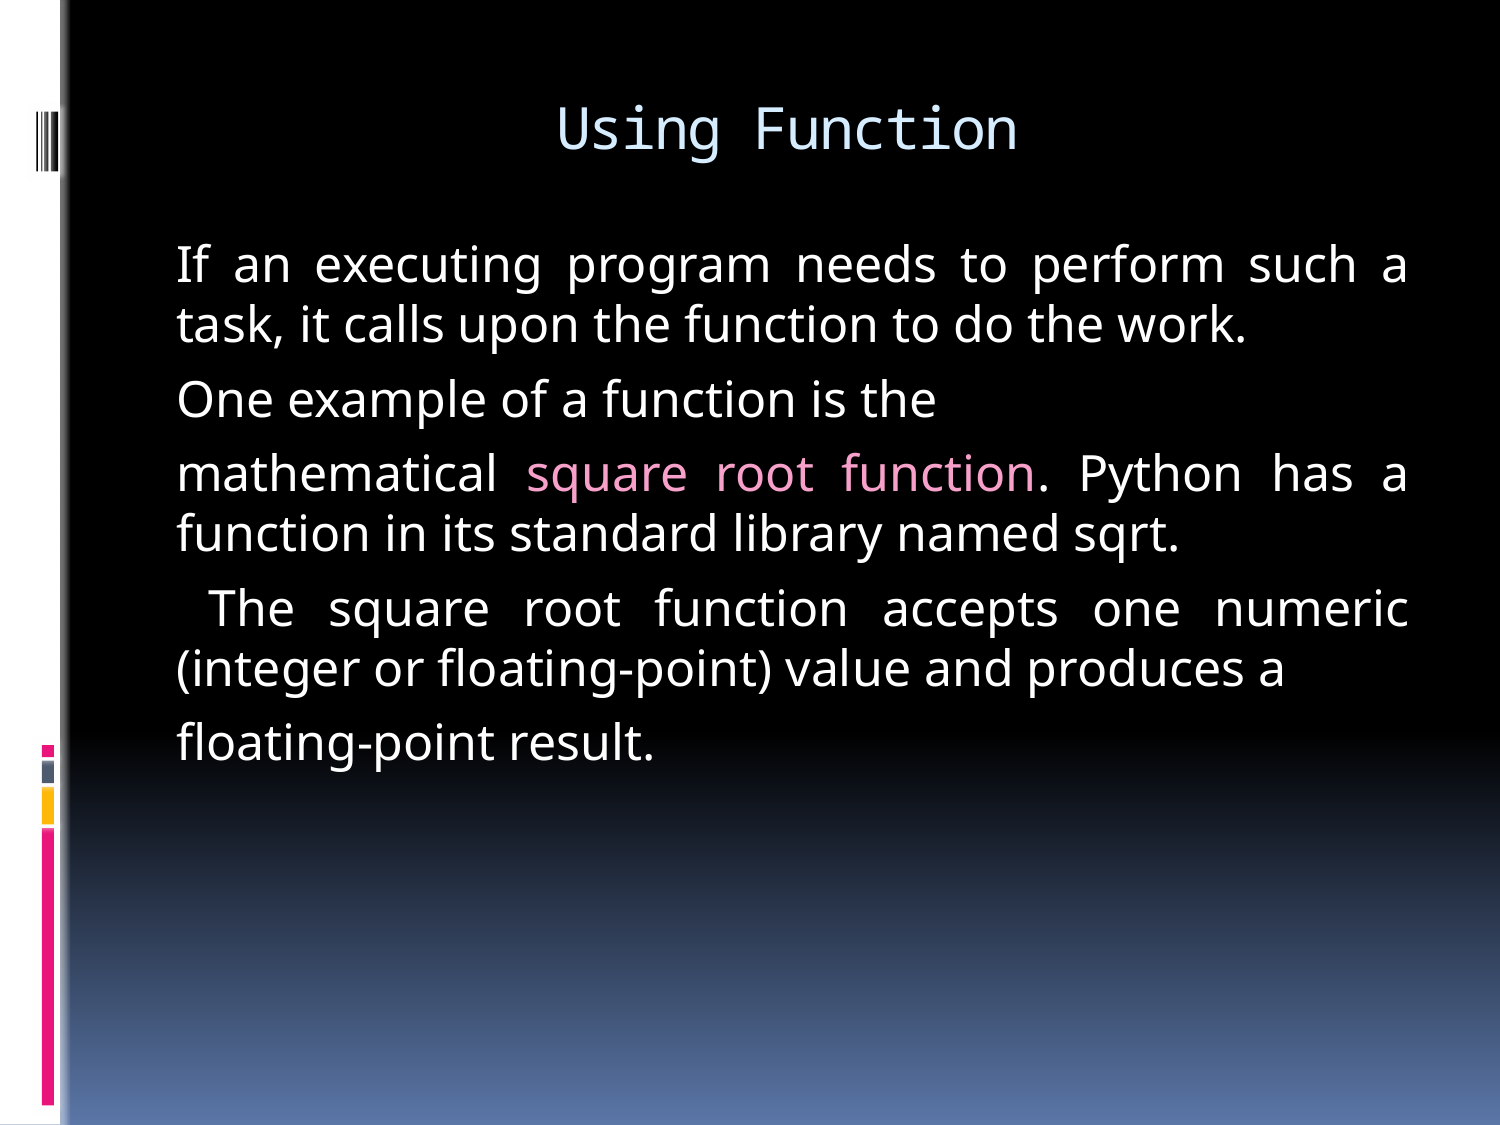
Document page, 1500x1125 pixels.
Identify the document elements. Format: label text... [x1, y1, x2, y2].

list If an executing program needs to perform such a task, it calls upon the function to do the work. One example of a function is the mathematical square root function. Python has a function in its standard library named sqrt. The square root function accepts one numeric (integer or floating-point) value and produces a floating-point result. [150, 224, 1425, 1075]
title Using Function [150, 83, 1425, 200]
